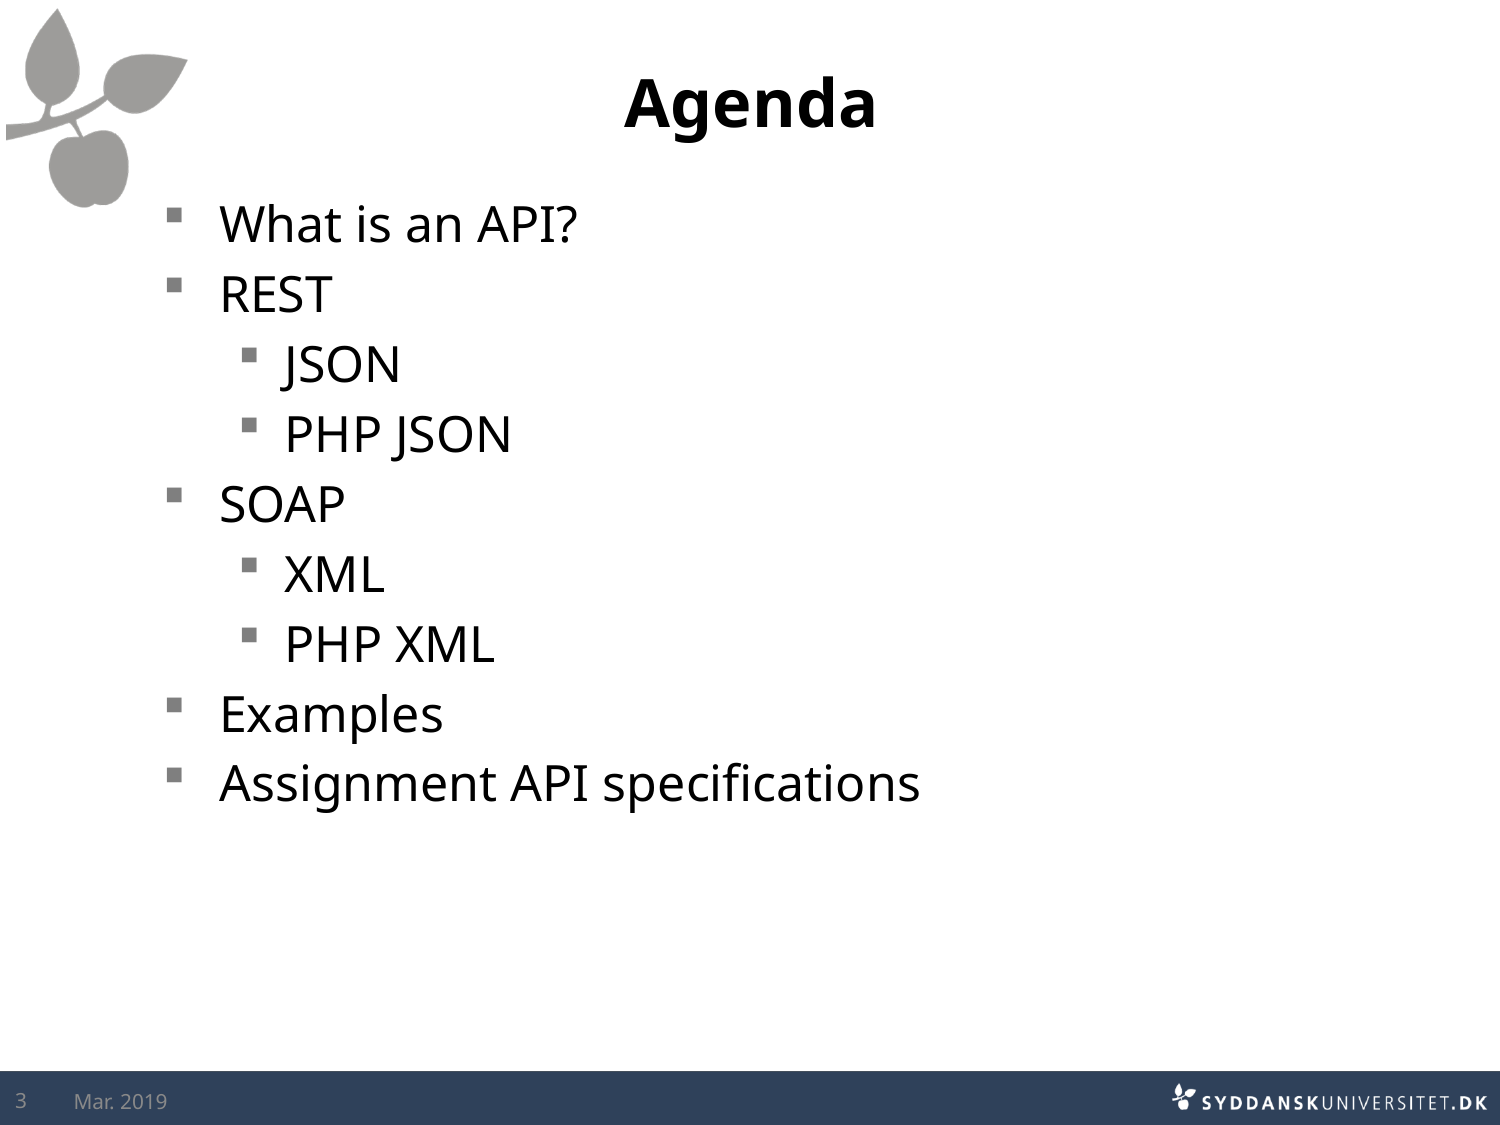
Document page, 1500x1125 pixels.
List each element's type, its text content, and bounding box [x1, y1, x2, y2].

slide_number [71, 1078, 200, 1125]
list What is an API? REST JSON PHP JSON SOAP XML PHP XML Examples Assignment API specifications [147, 184, 1306, 1055]
slide_number 3 [0, 1078, 71, 1125]
title Agenda [190, 7, 1427, 195]
picture [0, 1071, 1500, 1125]
picture [5, 6, 188, 209]
